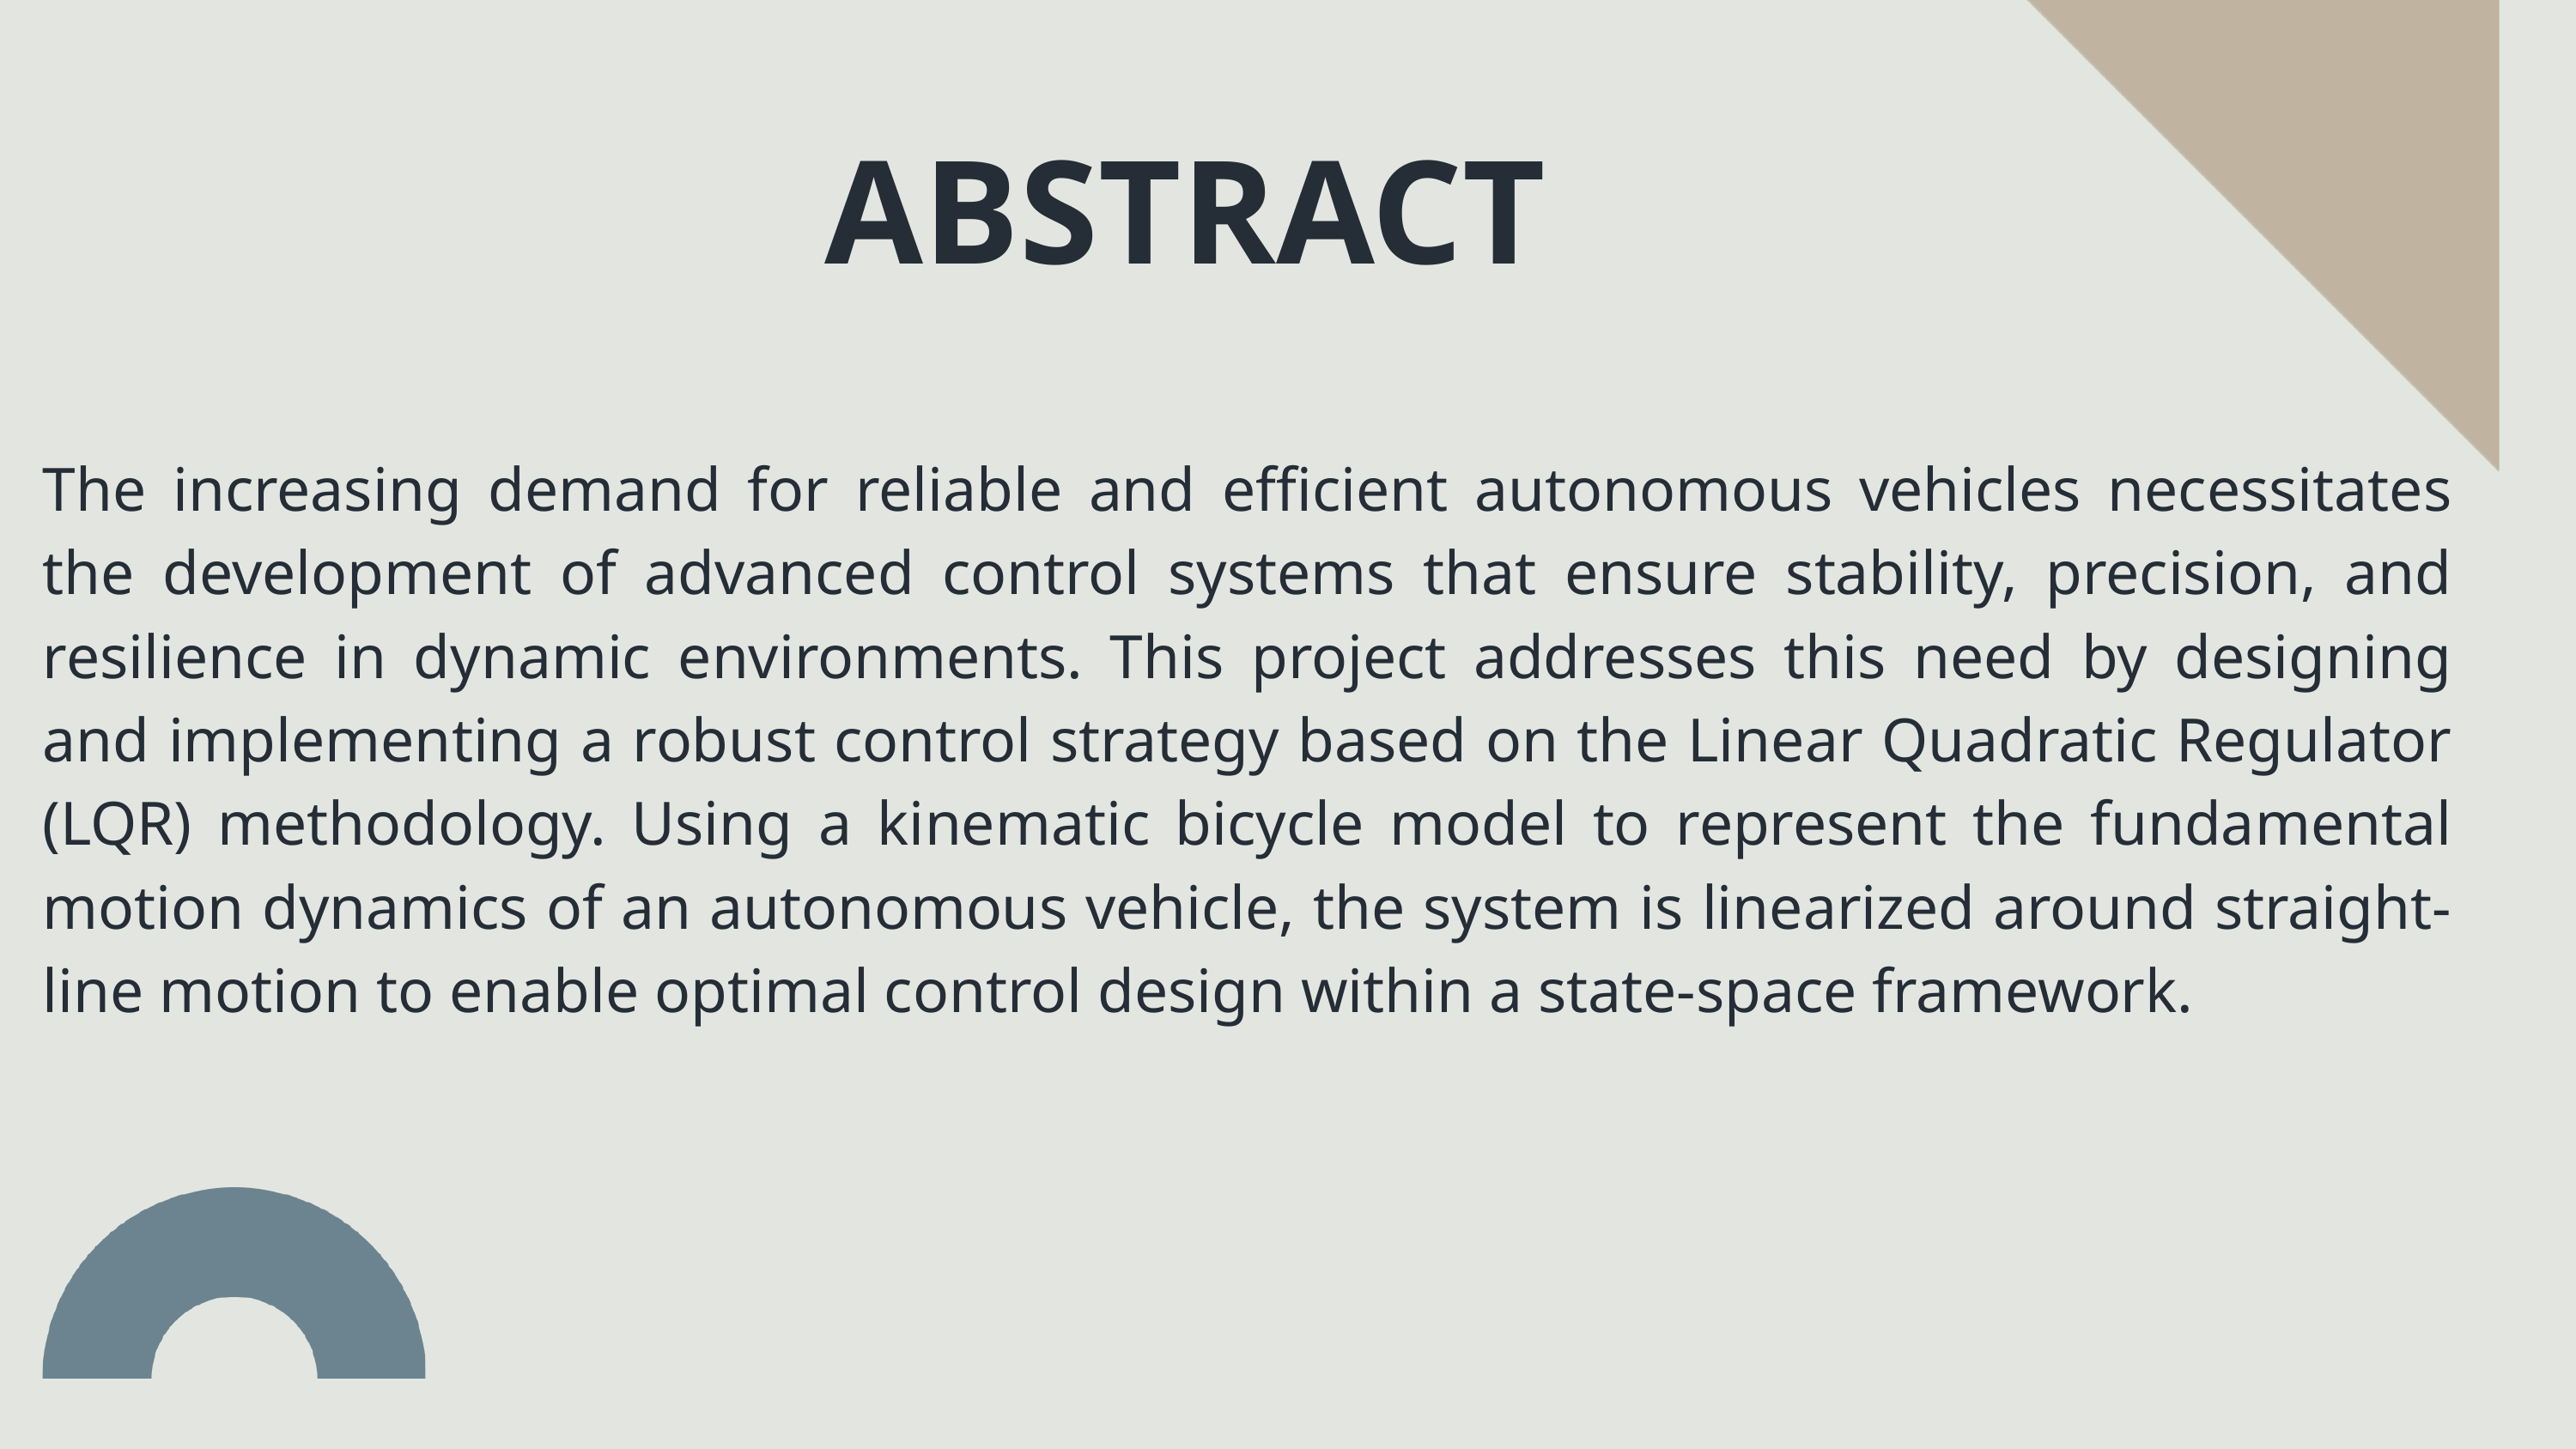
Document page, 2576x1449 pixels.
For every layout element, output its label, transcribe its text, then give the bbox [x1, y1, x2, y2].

text_box The increasing demand for reliable and efficient autonomous vehicles necessitates the development of advanced control systems that ensure stability, precision, and resilience in dynamic environments. This project addresses this need by designing and implementing a robust control strategy based on the Linear Quadratic Regulator (LQR) methodology. Using a kinematic bicycle model to represent the fundamental motion dynamics of an autonomous vehicle, the system is linearized around straight-line motion to enable optimal control design within a state-space framework. [42, 439, 2454, 1025]
text_box ABSTRACT [544, 178, 1826, 294]
text_box [42, 1187, 426, 1379]
text_box [1919, 0, 2500, 471]
